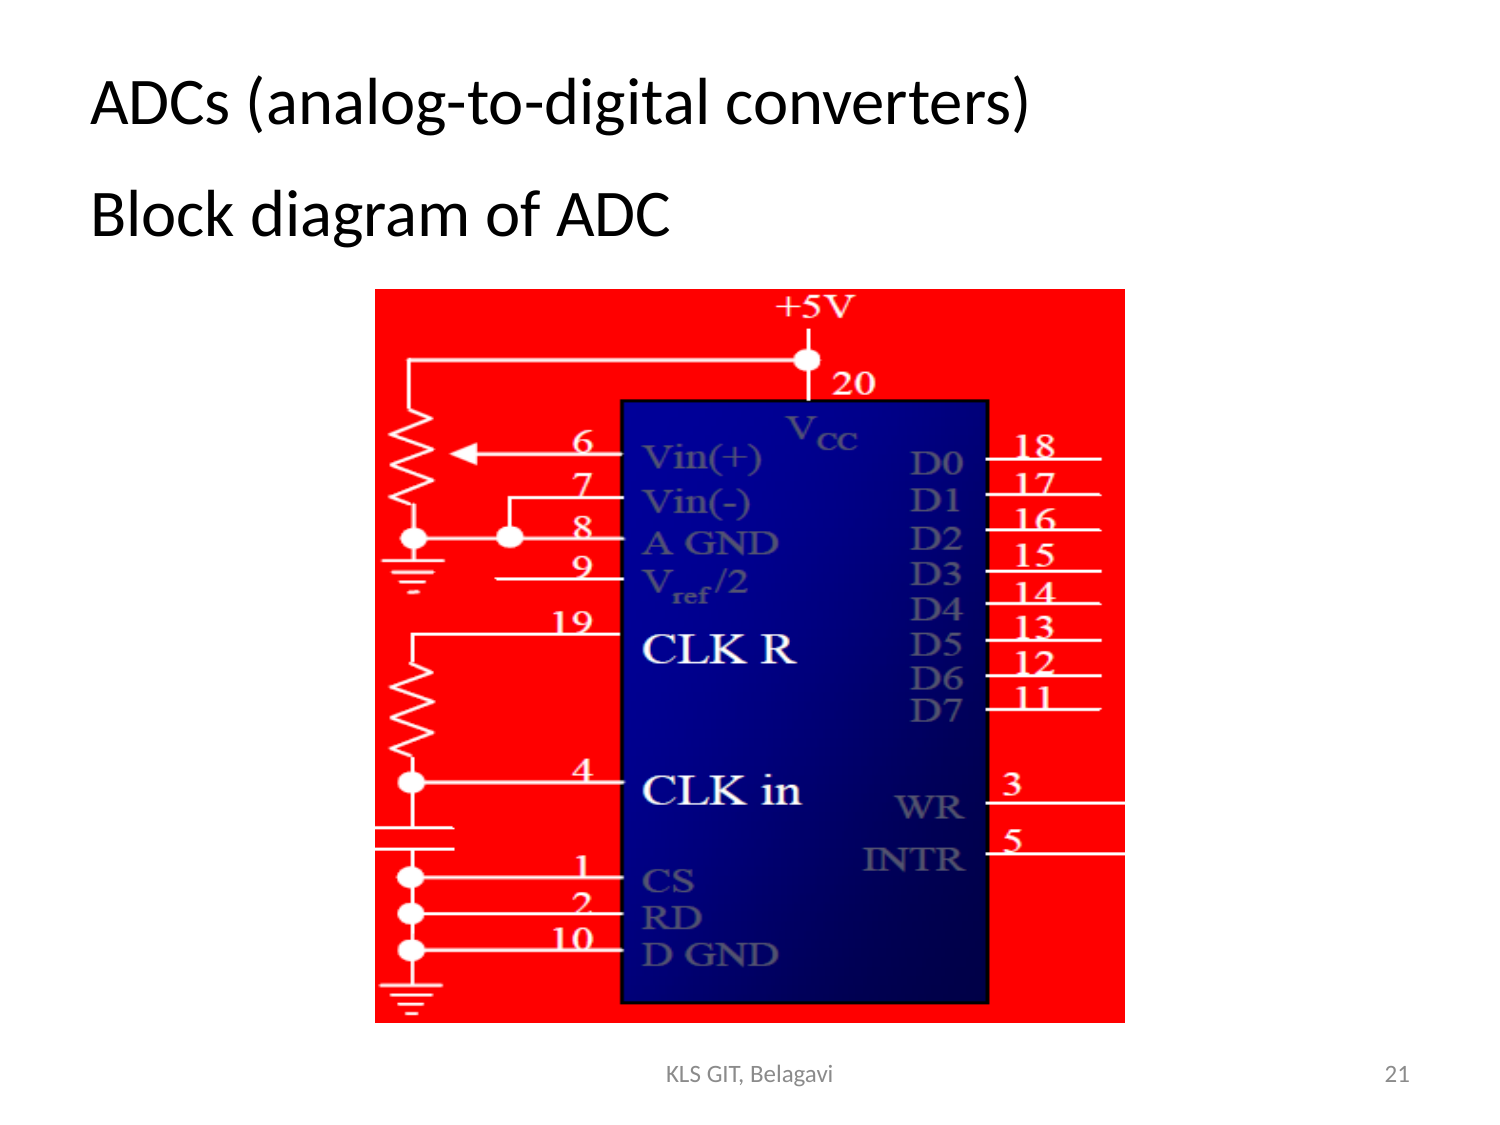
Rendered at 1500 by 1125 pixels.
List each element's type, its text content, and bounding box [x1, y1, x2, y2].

title ADCs (analog-to-digital converters) [75, 45, 1425, 150]
list Block diagram of ADC [75, 162, 1425, 1005]
picture [374, 289, 1126, 1024]
slide_number 21 [1074, 1042, 1425, 1103]
footer KLS GIT, Belagavi [512, 1042, 988, 1103]
